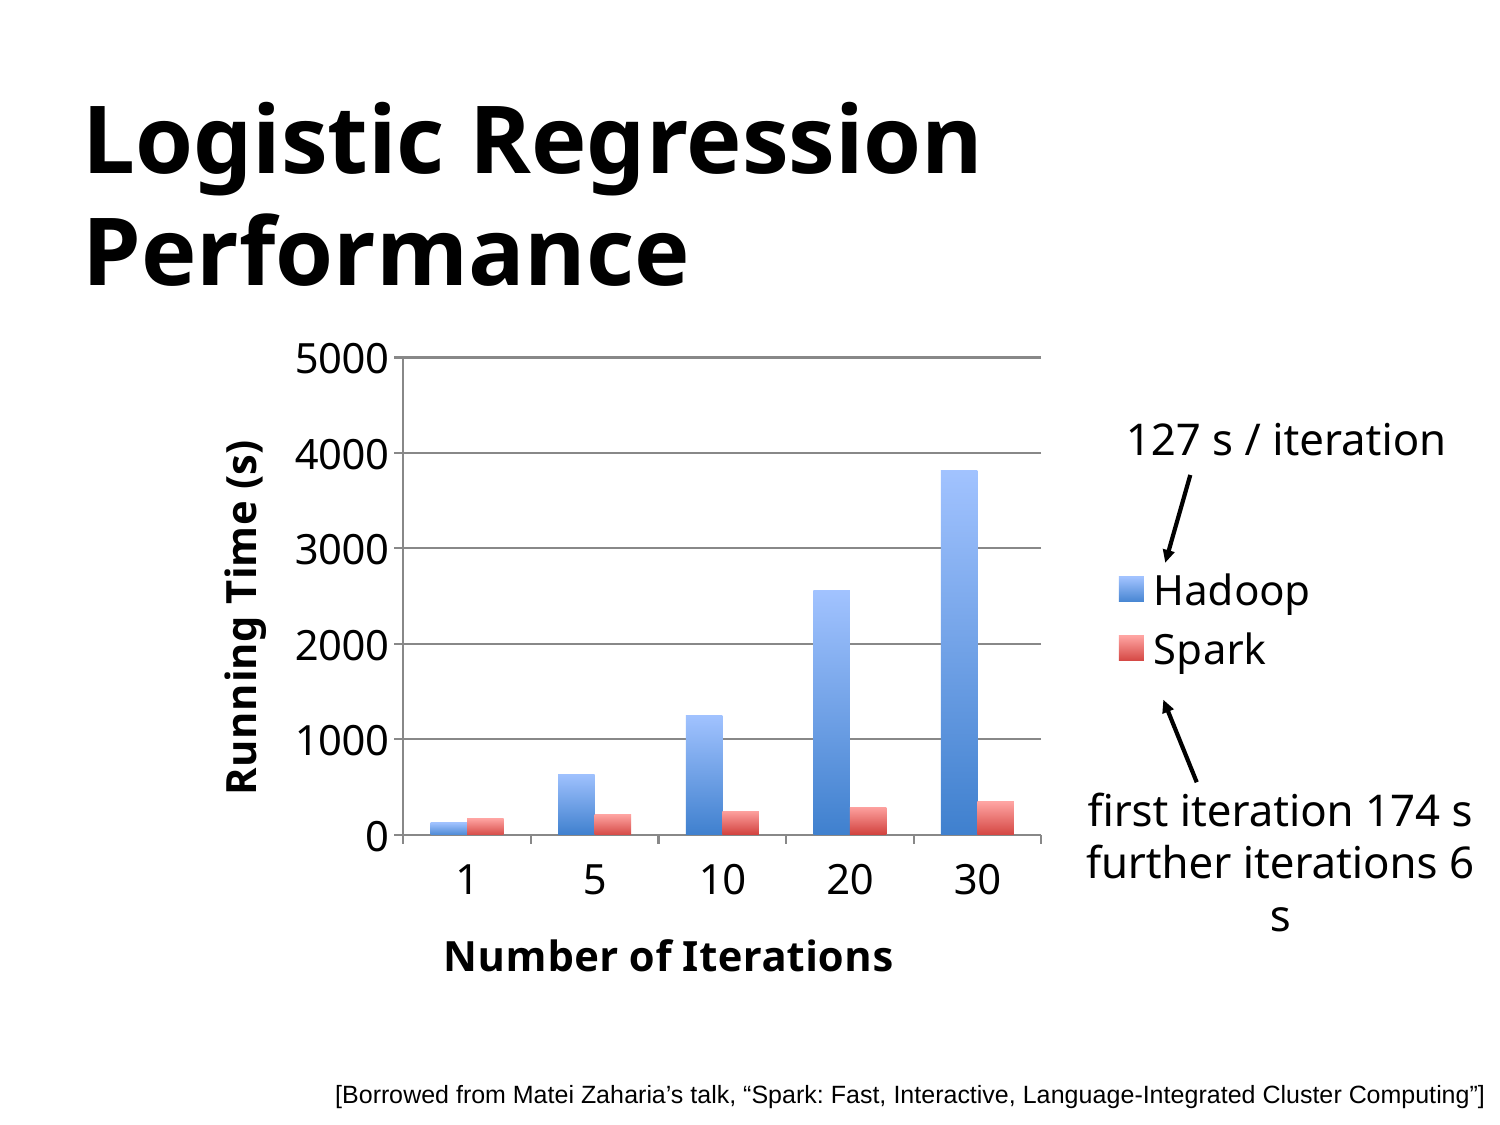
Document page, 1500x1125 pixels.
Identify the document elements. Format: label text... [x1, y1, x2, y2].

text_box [1072, 699, 1488, 899]
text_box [1141, 403, 1431, 563]
title Logistic Regression Performance [74, 97, 1426, 287]
text_box [Borrowed from Matei Zaharia’s talk, “Spark: Fast, Interactive, Language-Integrated Cluster Computing”] [327, 1070, 1496, 1116]
chart [198, 307, 1339, 997]
